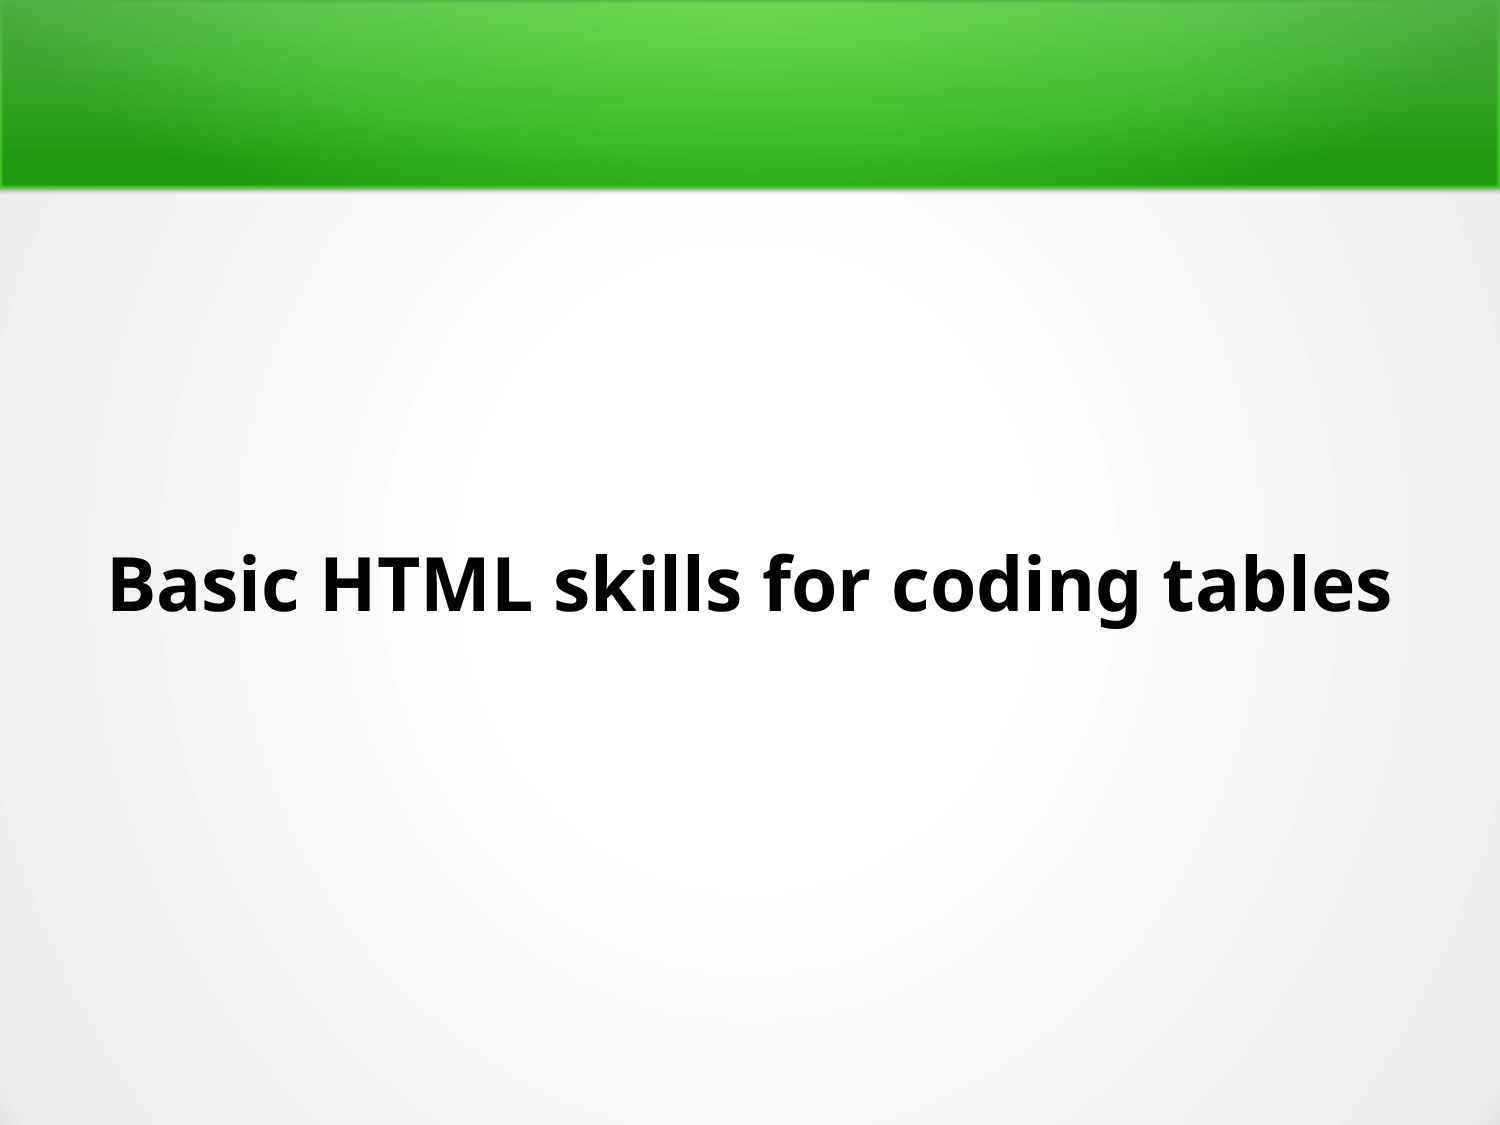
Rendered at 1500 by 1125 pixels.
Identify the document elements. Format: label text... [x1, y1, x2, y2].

picture [0, 0, 1500, 1125]
text_box Basic HTML skills for coding tables [75, 487, 1425, 675]
